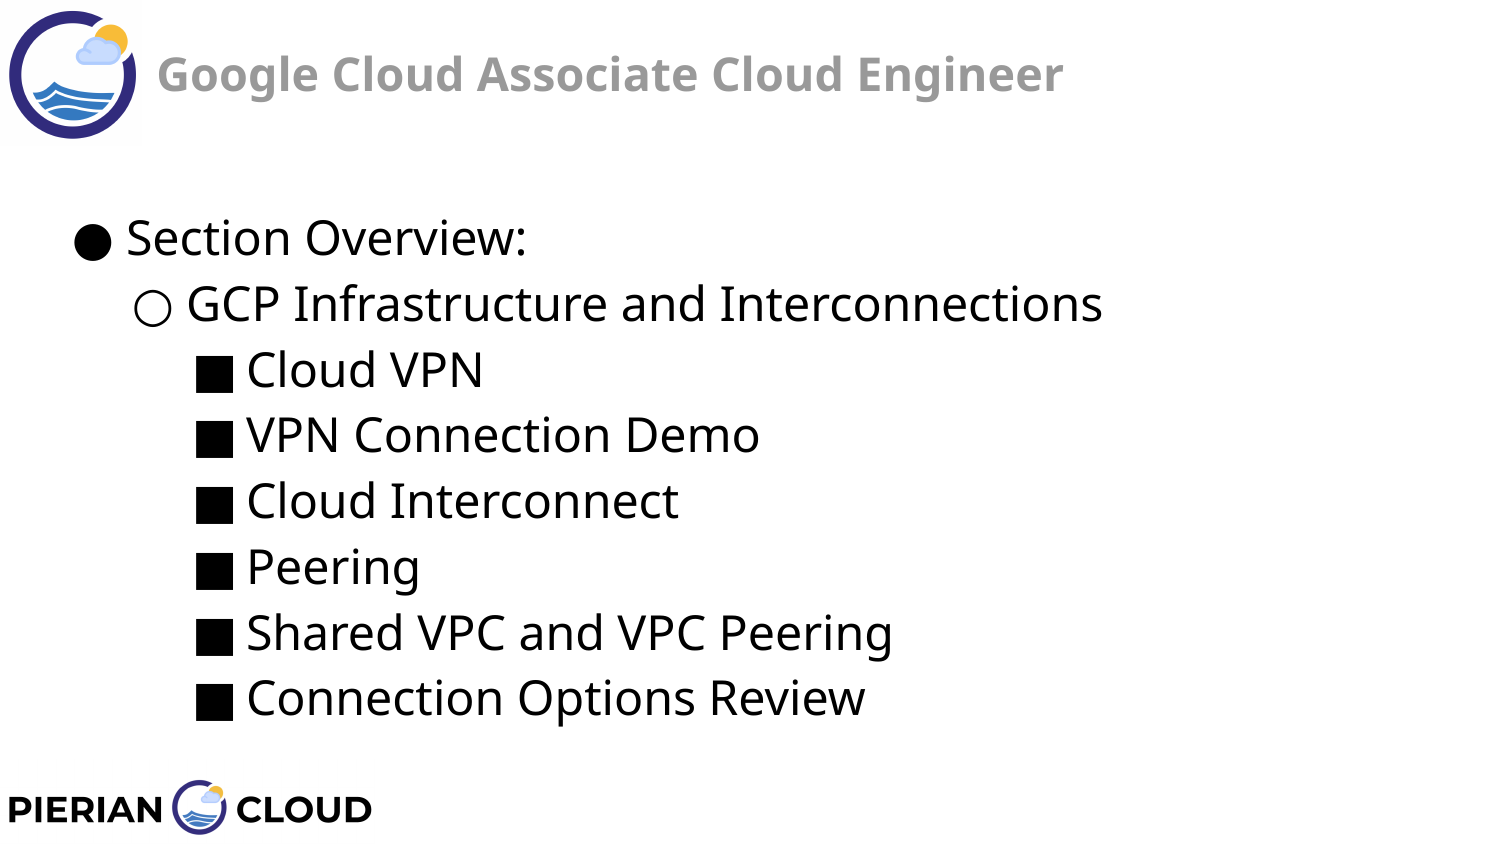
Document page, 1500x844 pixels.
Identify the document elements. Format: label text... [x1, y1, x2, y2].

subtitle Section Overview: GCP Infrastructure and Interconnections Cloud VPN VPN Connection Demo Cloud Interconnect Peering Shared VPC and VPC Peering Connection Options Review [51, 189, 1476, 750]
title Google Cloud Associate Cloud Engineer [146, 25, 1420, 120]
picture [0, 758, 375, 844]
picture [0, 0, 142, 146]
